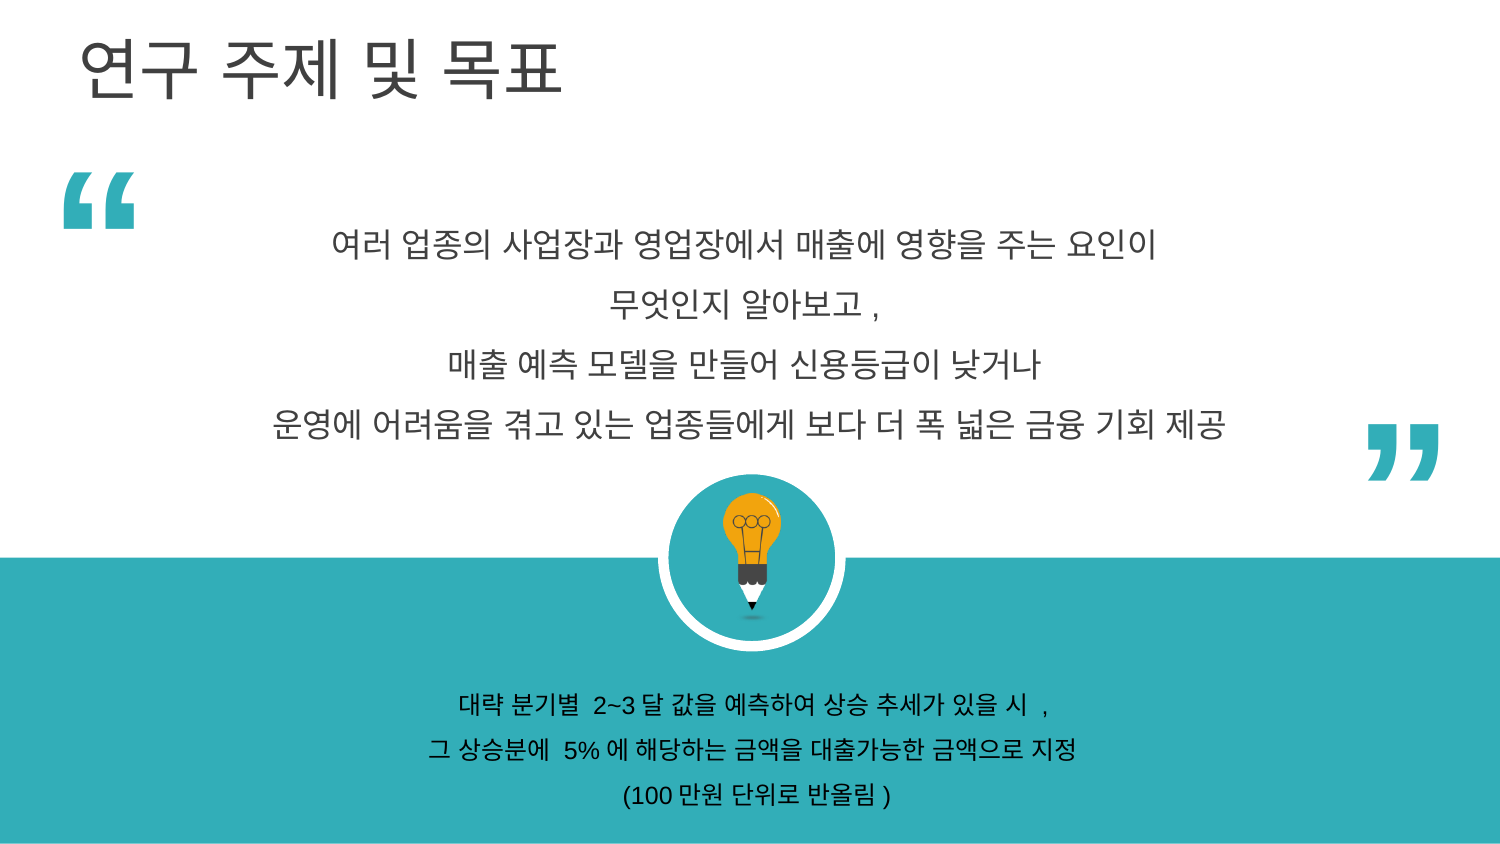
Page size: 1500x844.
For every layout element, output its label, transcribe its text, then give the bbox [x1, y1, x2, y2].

text_box 대략 분기별 2~3달 값을 예측하여 상승 추세가 있을 시 , 그 상승분에 5%에 해당하는 금액을 대출가능한 금액으로 지정 (100만원 단위로 반올림) [156, 667, 1350, 818]
text_box 여러 업종의 사업장과 영업장에서 매출에 영향을 주는 요인이 무엇인지 알아보고, 매출 예측 모델을 만들어 신용등급이 낮거나 운영에 어려움을 겪고 있는 업종들에게 보다 더 폭 넓은 금융 기회 제공 [153, 197, 1347, 512]
text_box “ [1346, 295, 1469, 551]
list 연구 주제 및 목표 [0, 20, 644, 115]
text_box “ [34, 103, 157, 358]
picture [723, 512, 781, 622]
